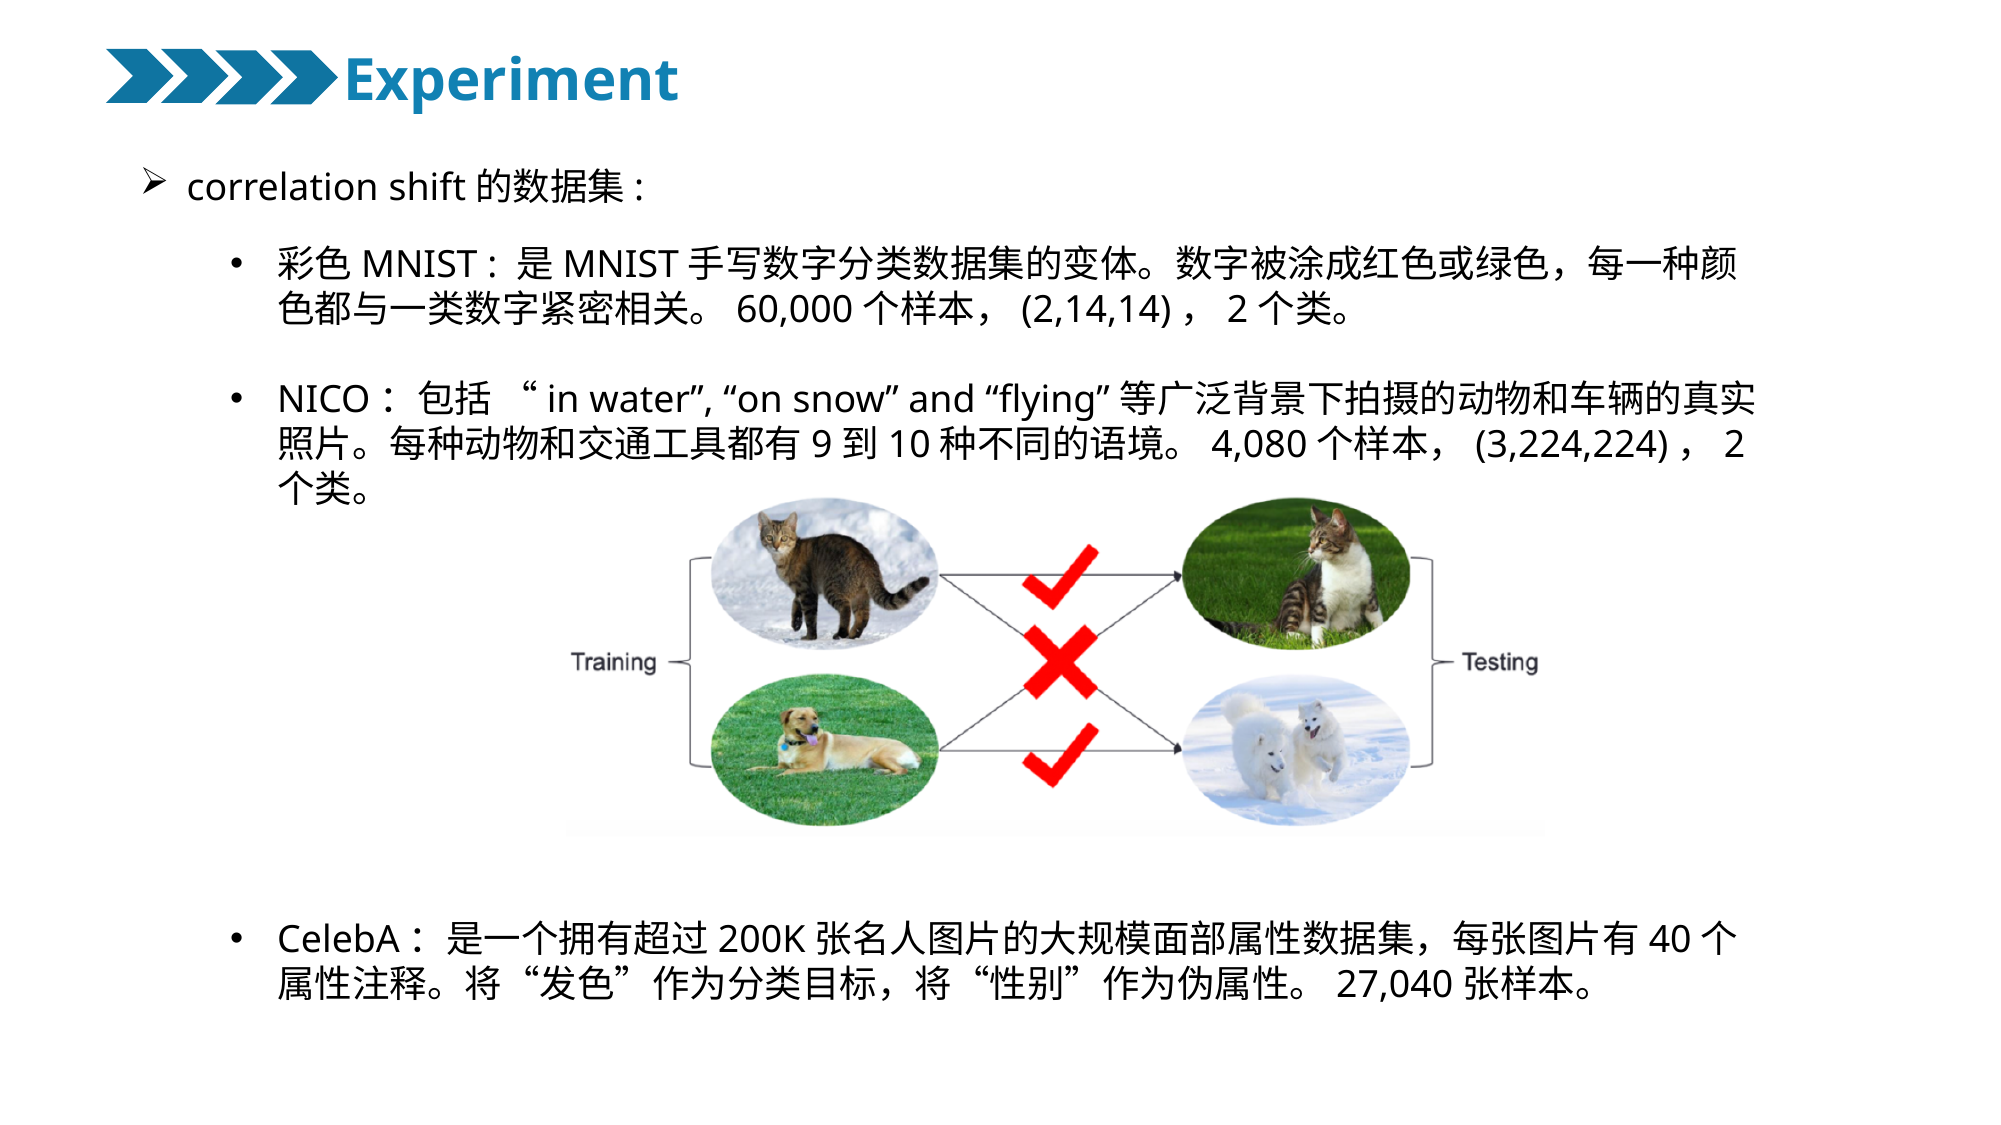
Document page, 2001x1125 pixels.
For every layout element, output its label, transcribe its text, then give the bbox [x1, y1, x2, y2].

text_box correlation shift的数据集: [125, 155, 1125, 216]
text_box 彩色MNIST : 是MNIST手写数字分类数据集的变体。数字被涂成红色或绿色，每一种颜色都与一类数字紧密相关。60,000个样本，(2,14,14)，2个类。 NICO：包括 “in water”, “on snow” and “flying”等广泛背景下拍摄的动物和车辆的真实照片。每种动物和交通工具都有9到10种不同的语境。4,080个样本，(3,224,224)，2个类。 CelebA：是一个拥有超过200K张名人图片的大规模面部属性数据集，每张图片有40个属性注释。将“发色”作为分类目标，将“性别”作为伪属性。27,040张样本。 [215, 232, 1774, 1013]
text_box Experiment [328, 34, 695, 120]
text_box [105, 48, 339, 105]
picture [566, 480, 1545, 842]
